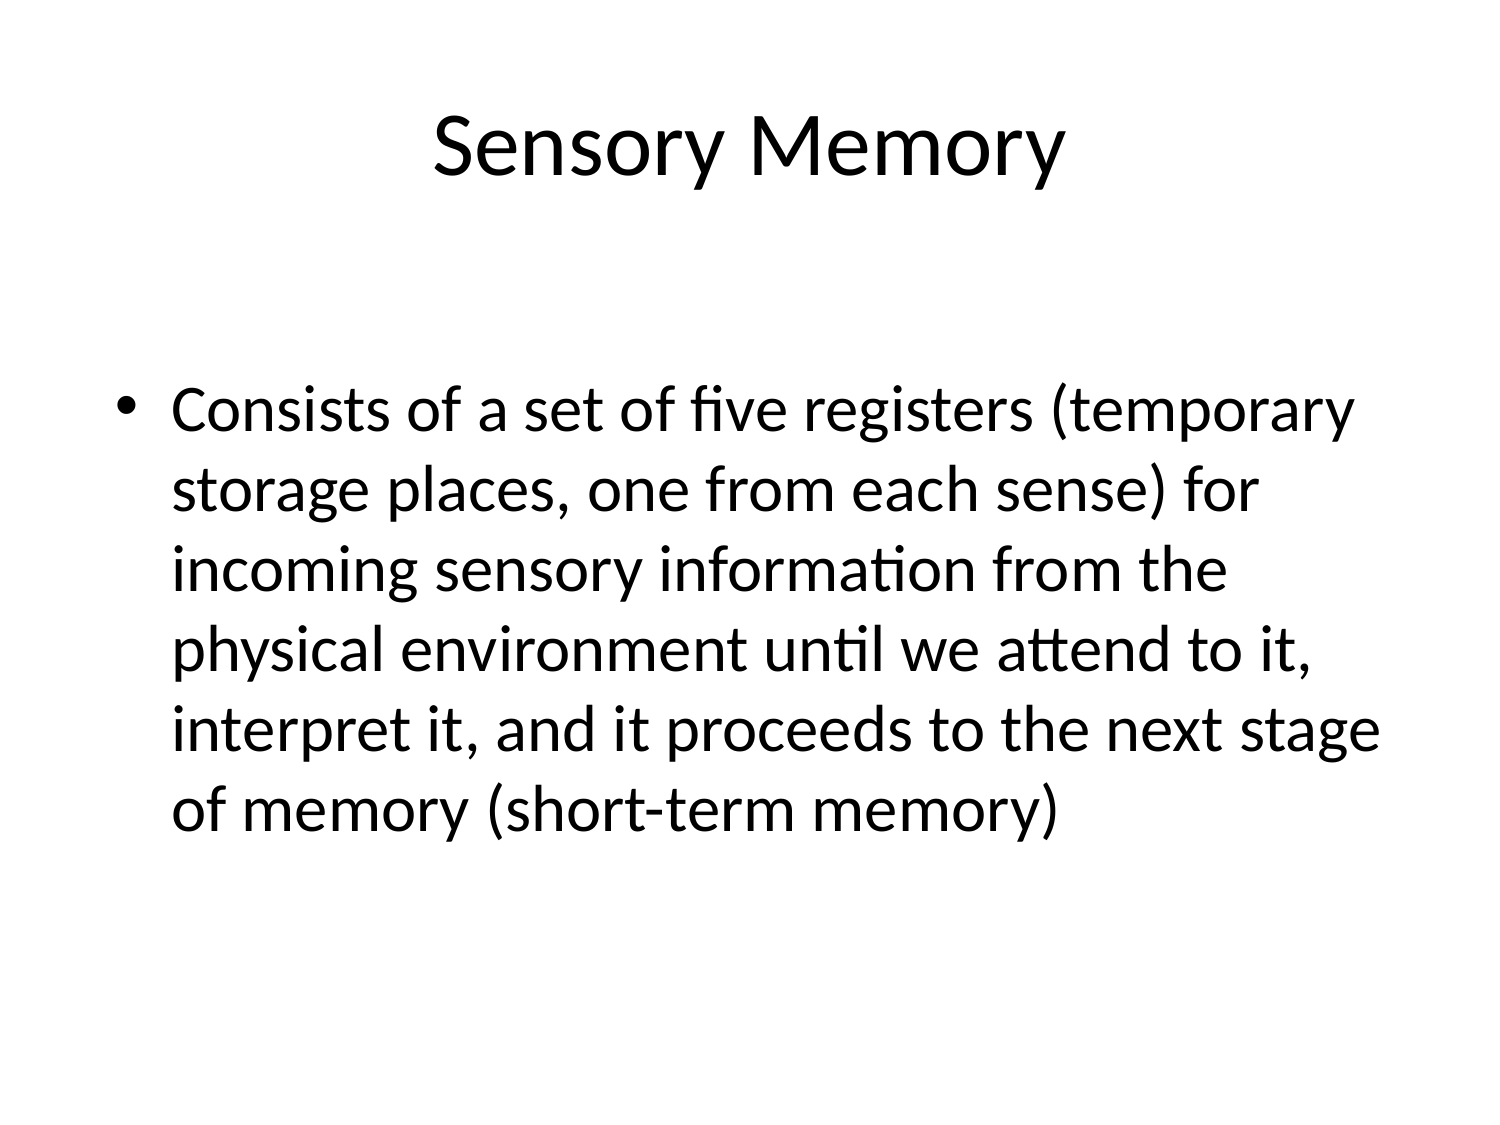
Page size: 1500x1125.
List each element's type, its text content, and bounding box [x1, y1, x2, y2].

title Sensory Memory [75, 45, 1425, 233]
list Consists of a set of five registers (temporary storage places, one from each sense) for incoming sensory information from the physical environment until we attend to it, interpret it, and it proceeds to the next stage of memory (short-term memory) [99, 357, 1413, 938]
